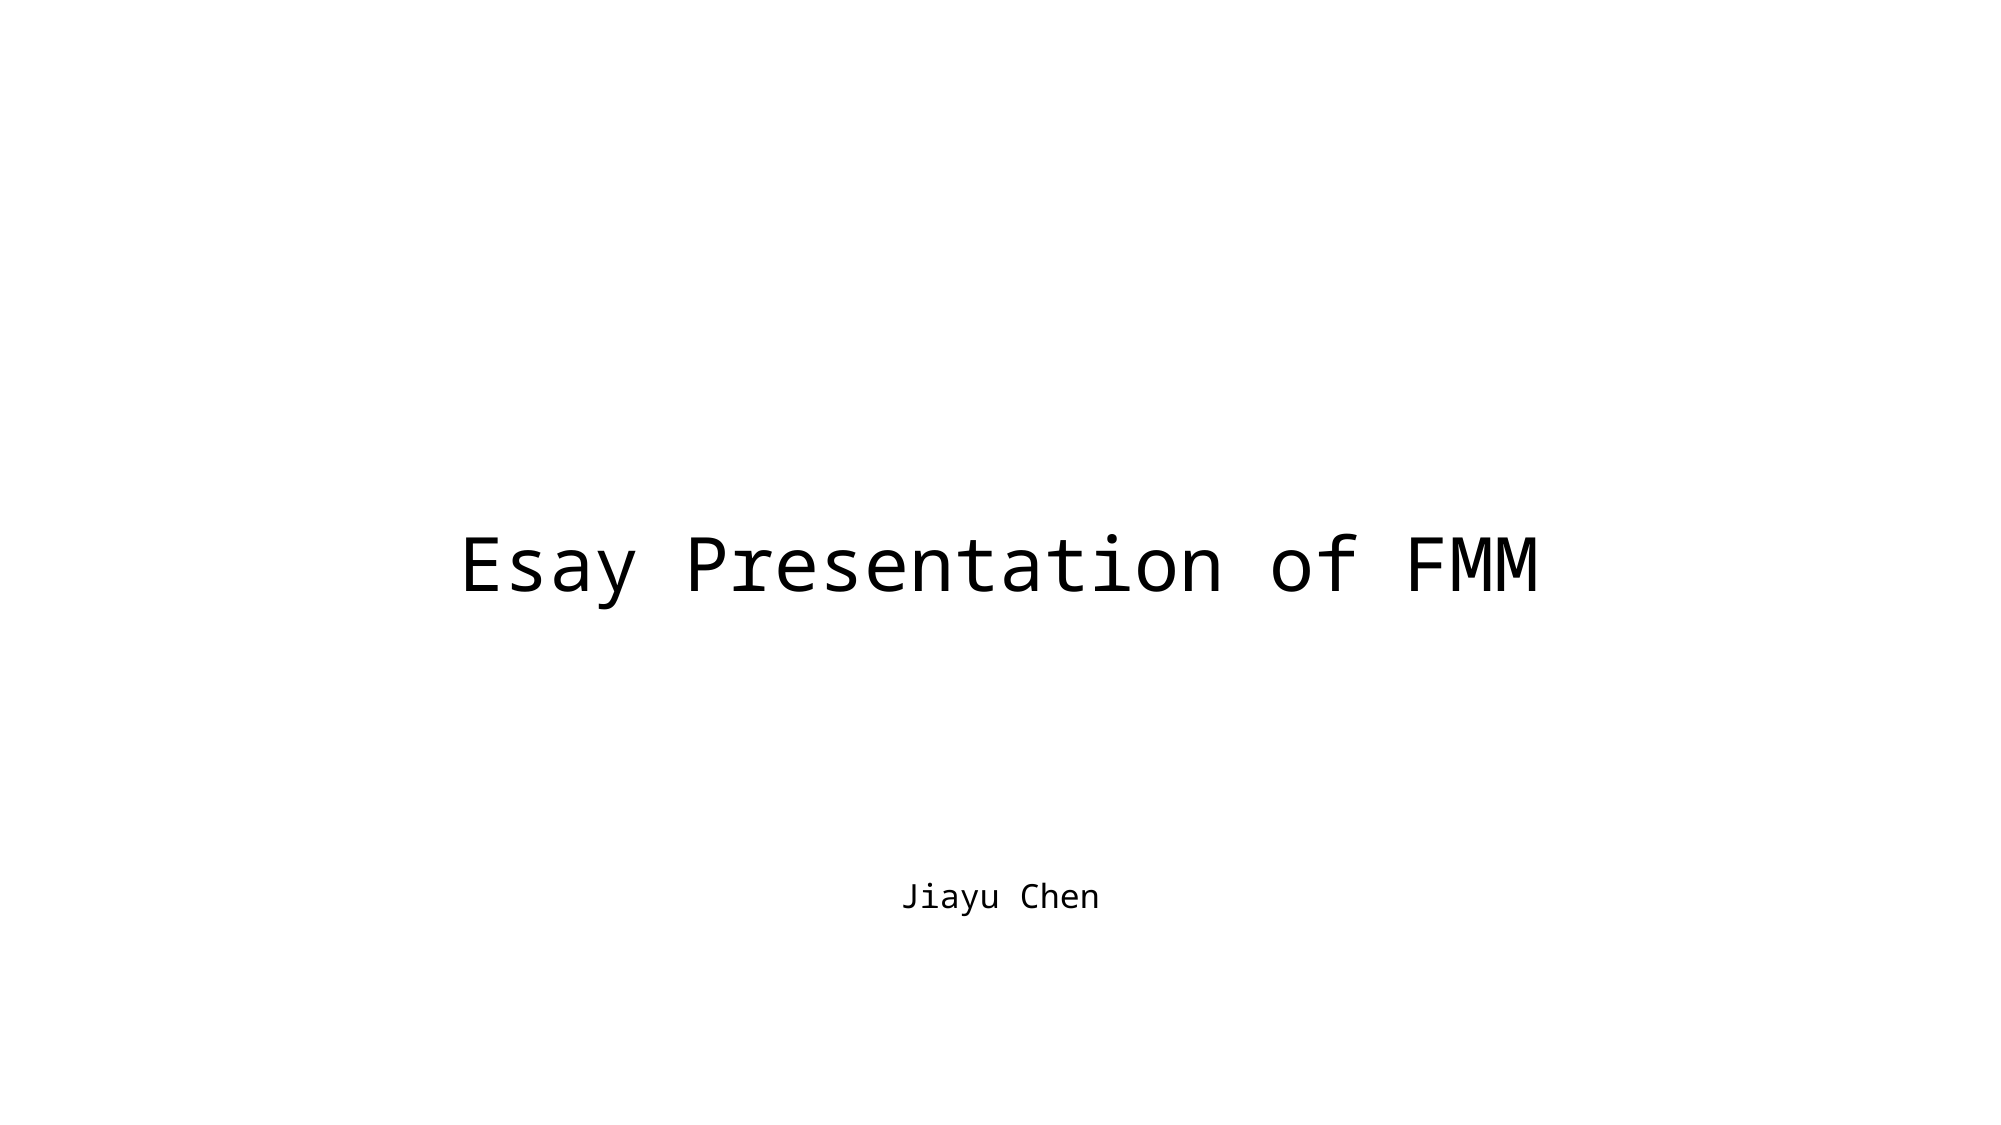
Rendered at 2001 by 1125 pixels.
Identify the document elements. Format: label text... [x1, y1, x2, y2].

text_box Esay Presentation of FMM [258, 509, 1742, 615]
text_box Jiayu Chen [827, 868, 1173, 963]
